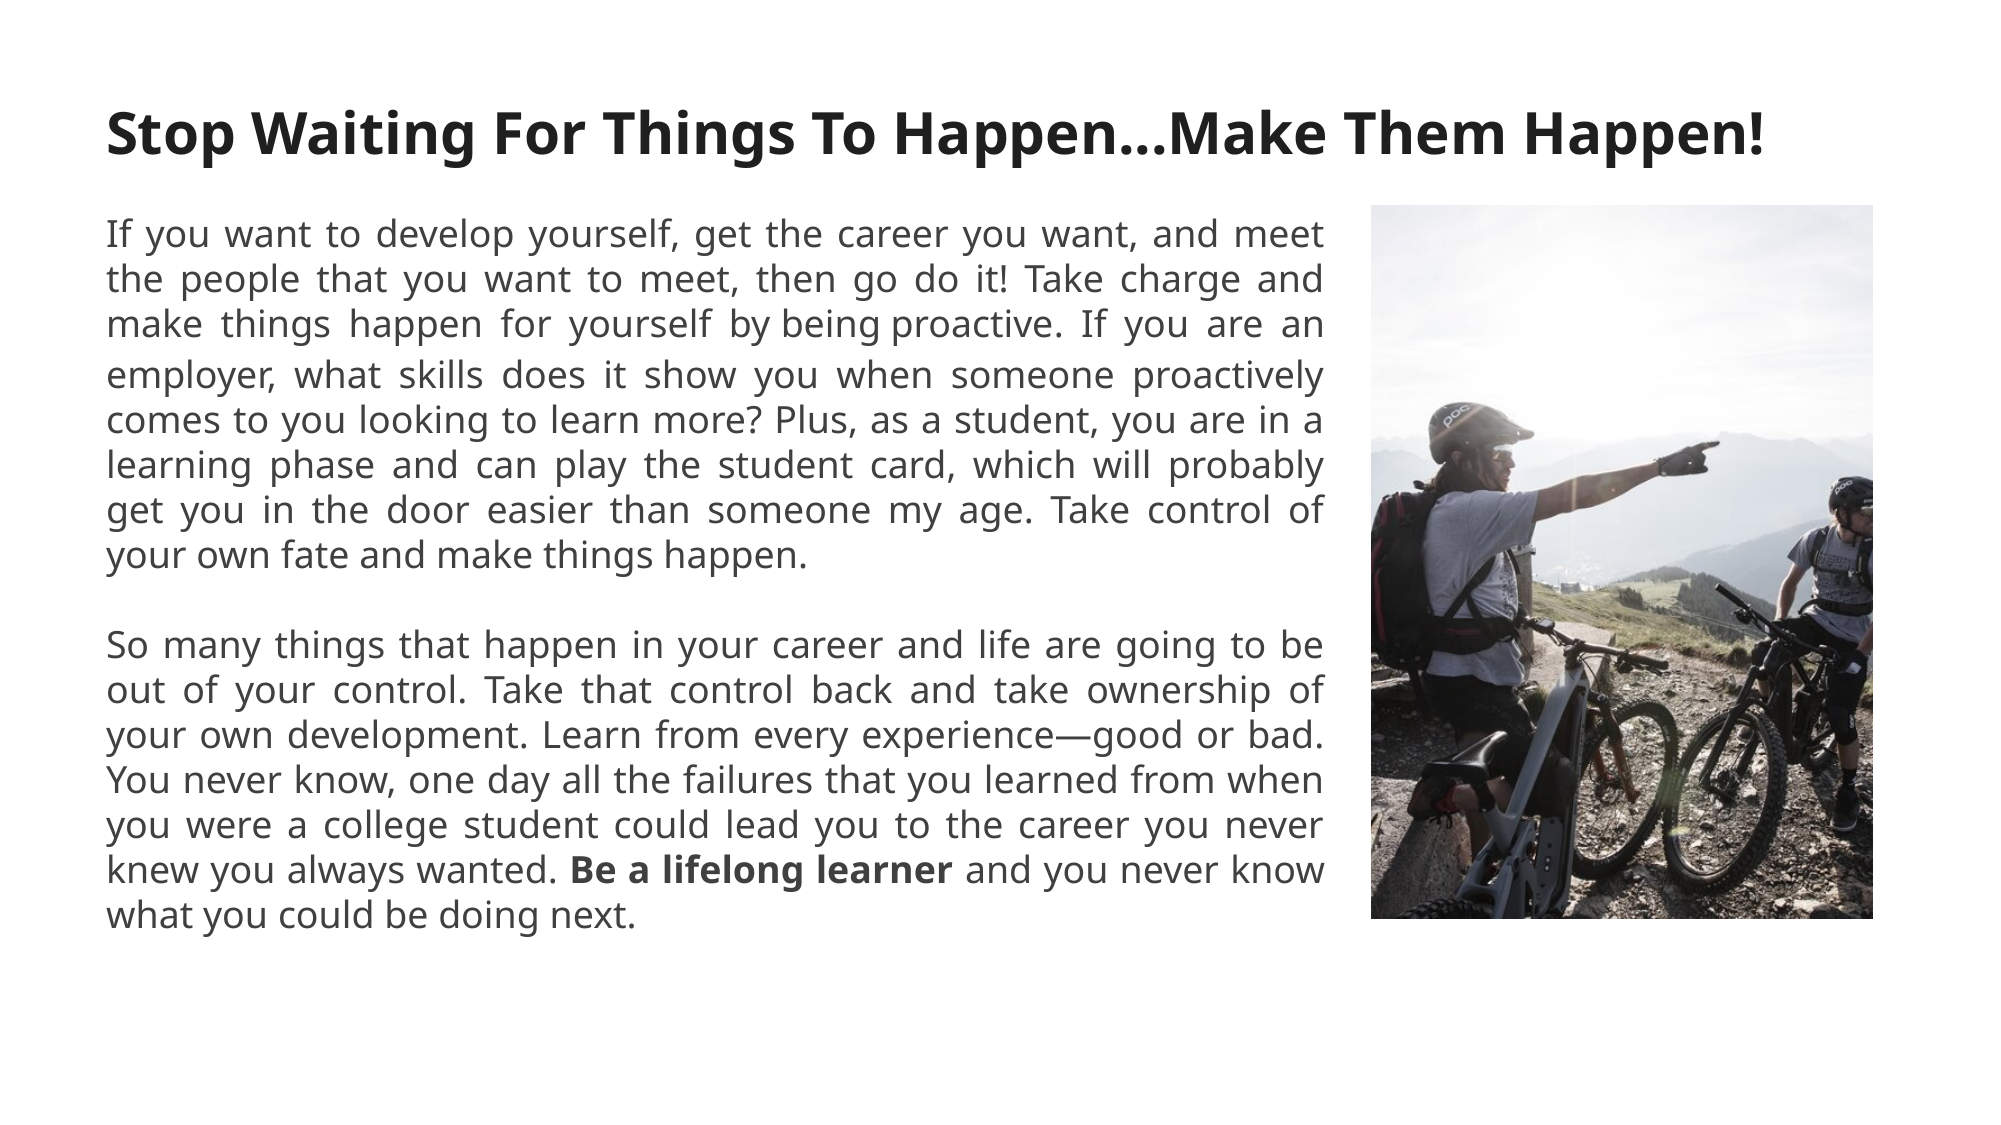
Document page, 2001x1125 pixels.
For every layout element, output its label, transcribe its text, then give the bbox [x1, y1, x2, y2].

picture [1371, 205, 1873, 919]
text_box If you want to develop yourself, get the career you want, and meet the people that you want to meet, then go do it! Take charge and make things happen for yourself by being proactive. If you are an employer, what skills does it show you when someone proactively comes to you looking to learn more? Plus, as a student, you are in a learning phase and can play the student card, which will probably get you in the door easier than someone my age. Take control of your own fate and make things happen. So many things that happen in your career and life are going to be out of your control. Take that control back and take ownership of your own development. Learn from every experience—good or bad. You never know, one day all the failures that you learned from when you were a college student could lead you to the career you never knew you always wanted. Be a lifelong learner and you never know what you could be doing next. [91, 202, 1340, 944]
text_box Stop Waiting For Things To Happen...Make Them Happen! [91, 88, 1909, 174]
